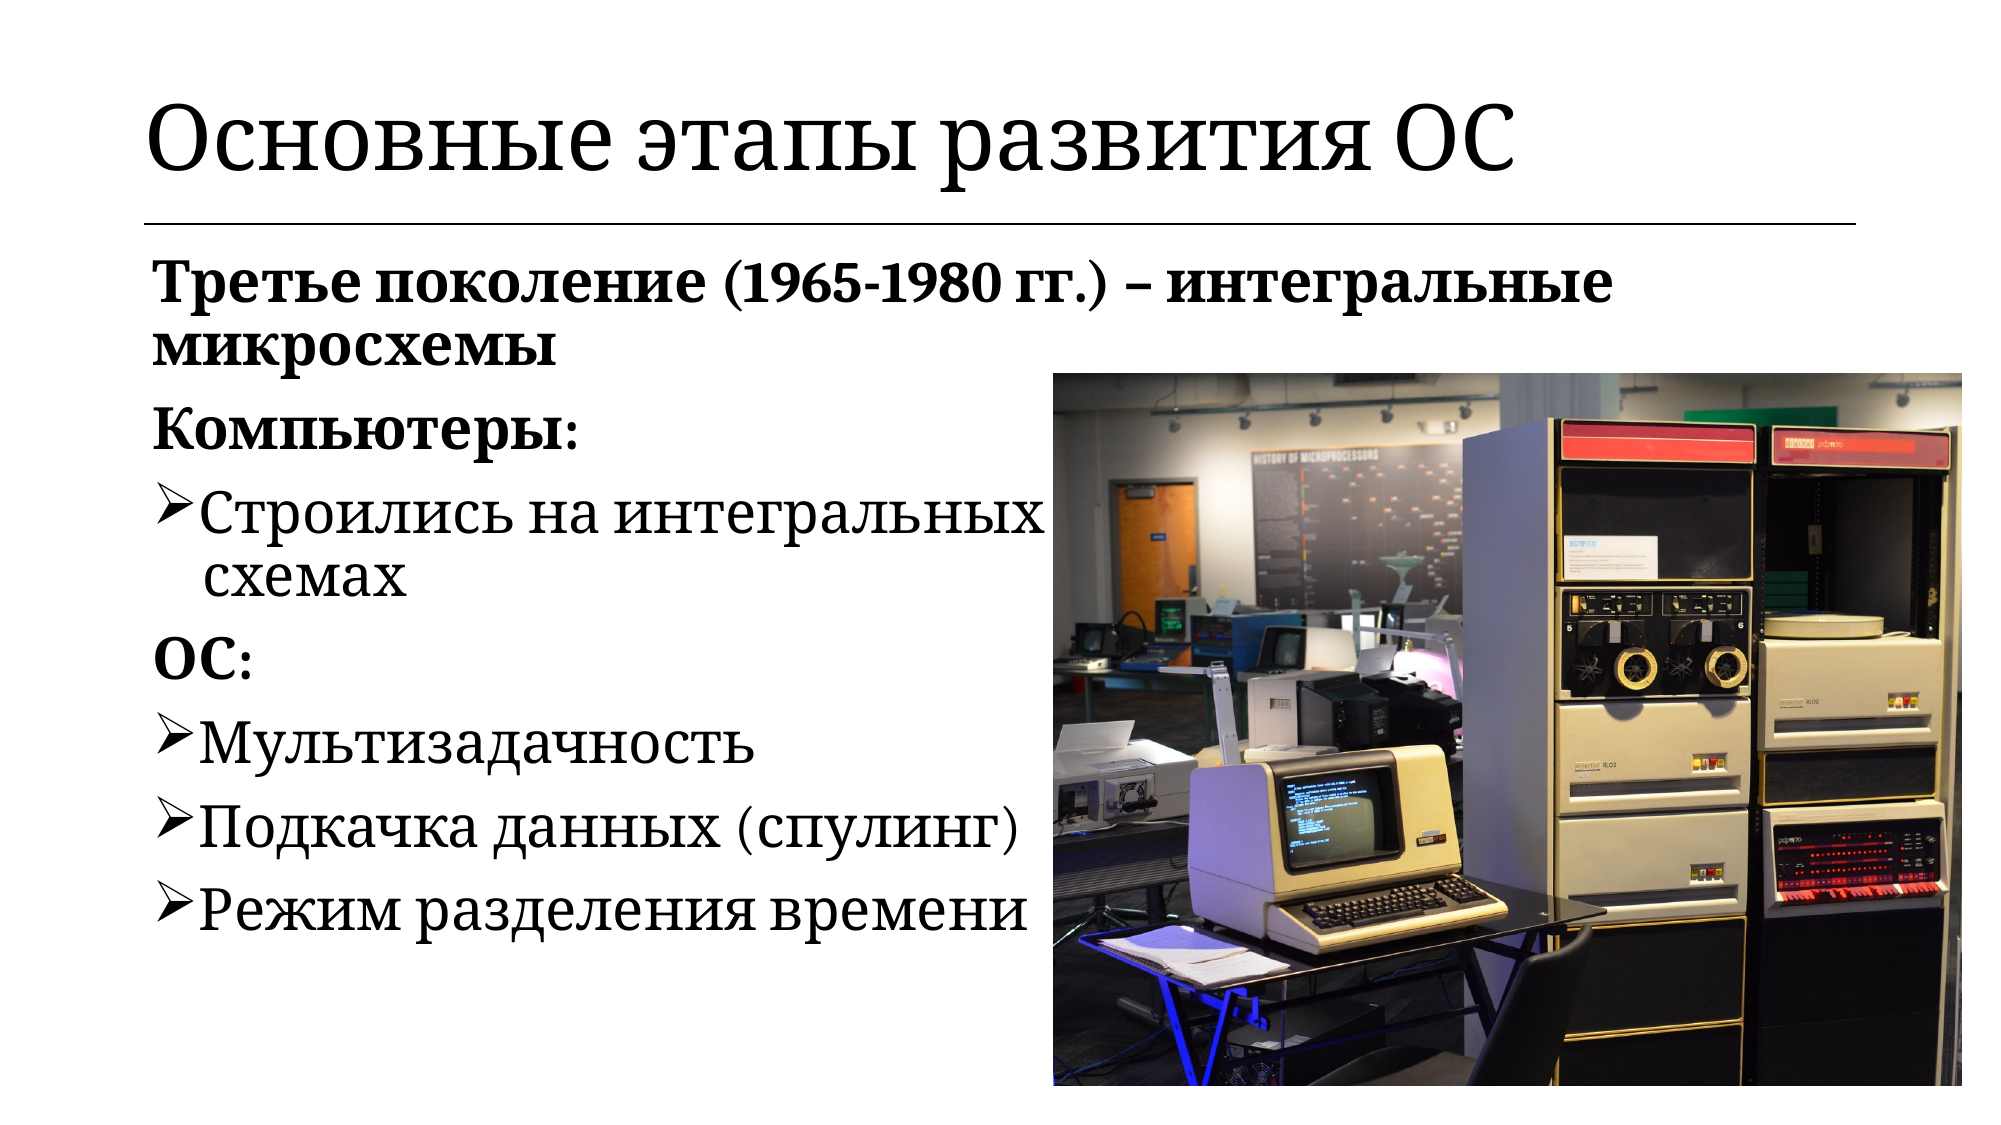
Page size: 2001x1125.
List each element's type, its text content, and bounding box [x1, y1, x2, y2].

table_header Основные этапы развития ОС [144, 57, 1856, 223]
picture [1053, 373, 1962, 1086]
list Третье поколение (1965-1980 гг.) – интегральные микросхемы Компьютеры: Строились на интегральных схемах ОС: Мультизадачность Подкачка данных (спулинг) Режим разделения времени [137, 245, 1856, 1106]
